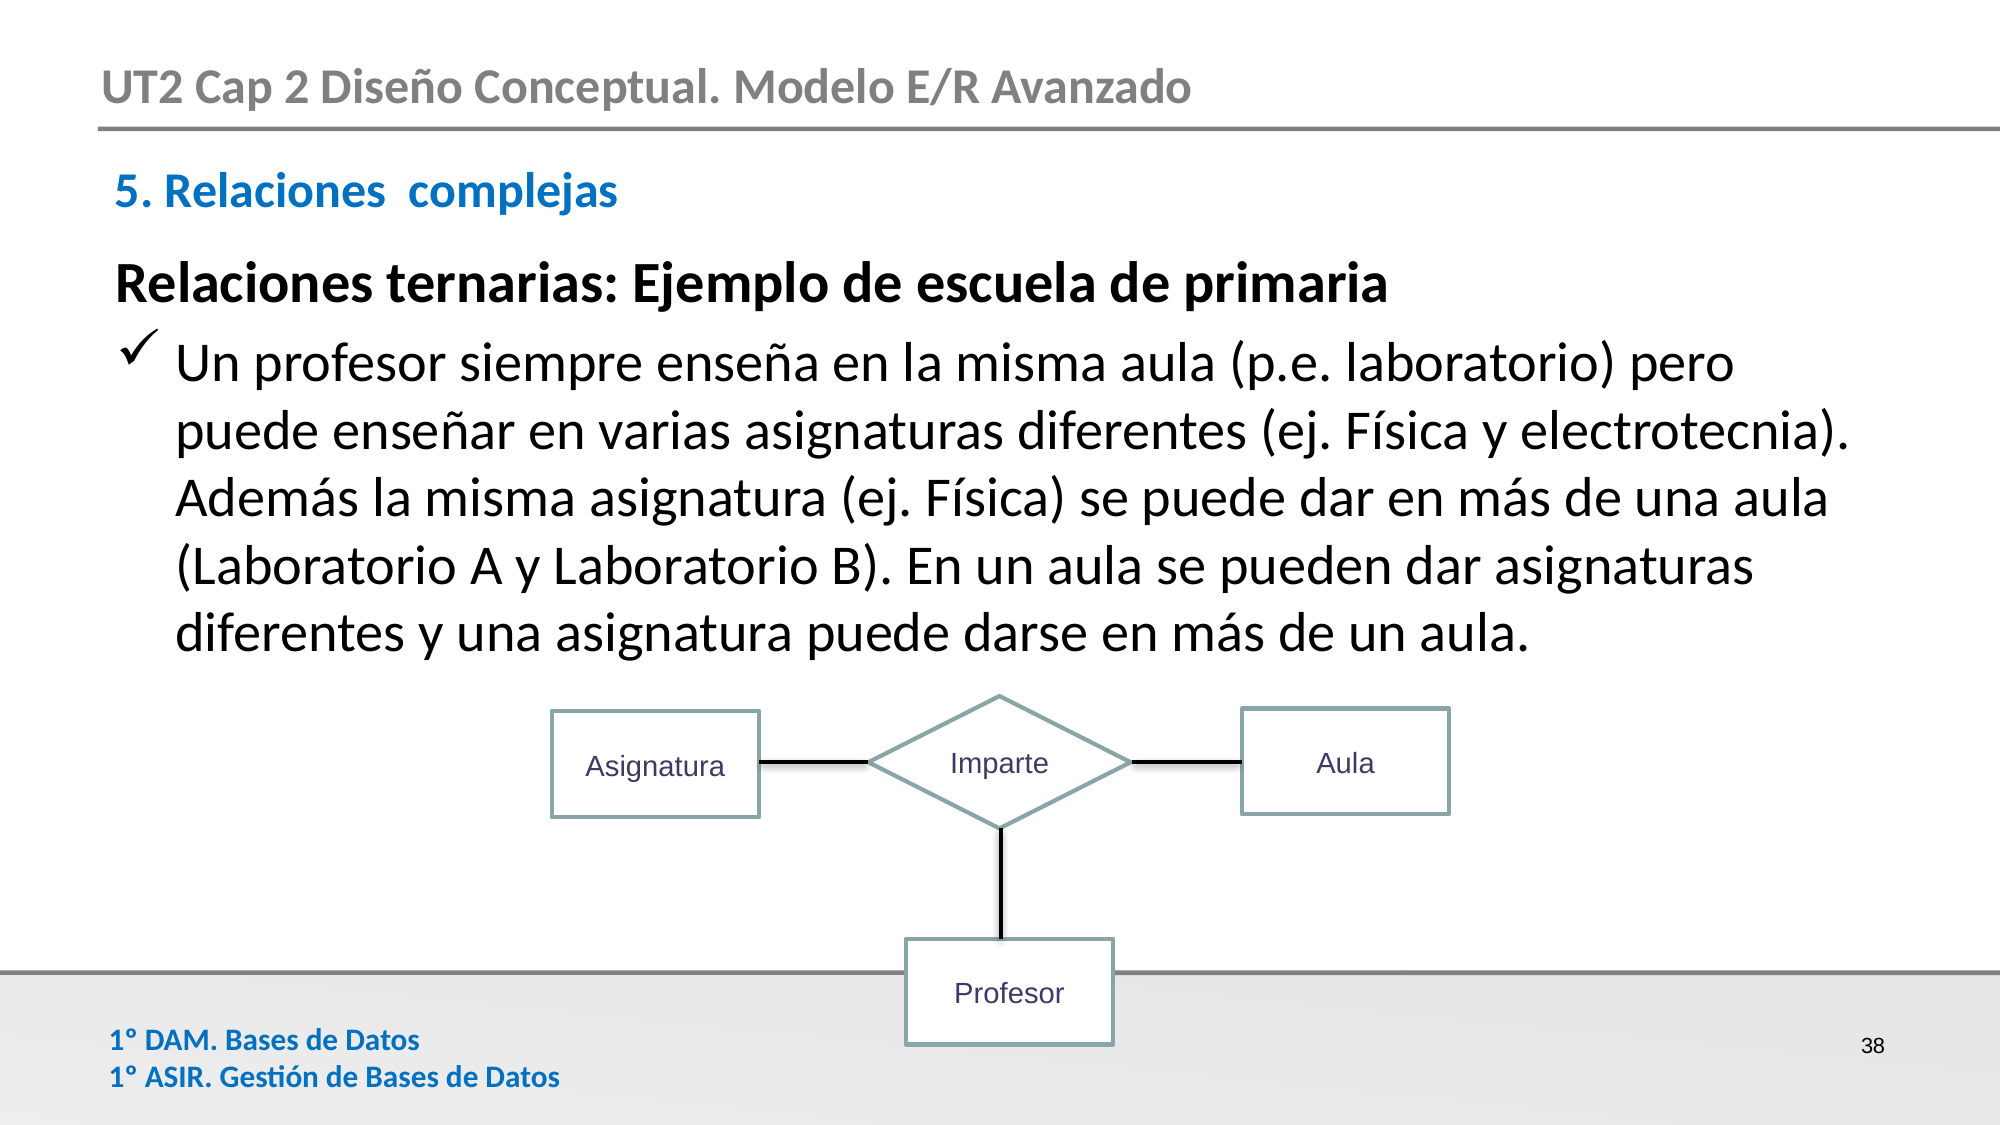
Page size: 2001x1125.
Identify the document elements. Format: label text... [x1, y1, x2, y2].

picture [0, 975, 2000, 1125]
slide_number 38 [1433, 1024, 1901, 1103]
list Relaciones ternarias: Ejemplo de escuela de primaria Un profesor siempre enseña en la misma aula (p.e. laboratorio) pero puede enseñar en varias asignaturas diferentes (ej. Física y electrotecnia). Además la misma asignatura (ej. Física) se puede dar en más de una aula (Laboratorio A y Laboratorio B). En un aula se pueden dar asignaturas diferentes y una asignatura puede darse en más de un aula. [100, 236, 1901, 958]
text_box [551, 695, 1450, 1045]
list 5. Relaciones complejas [99, 149, 1898, 238]
